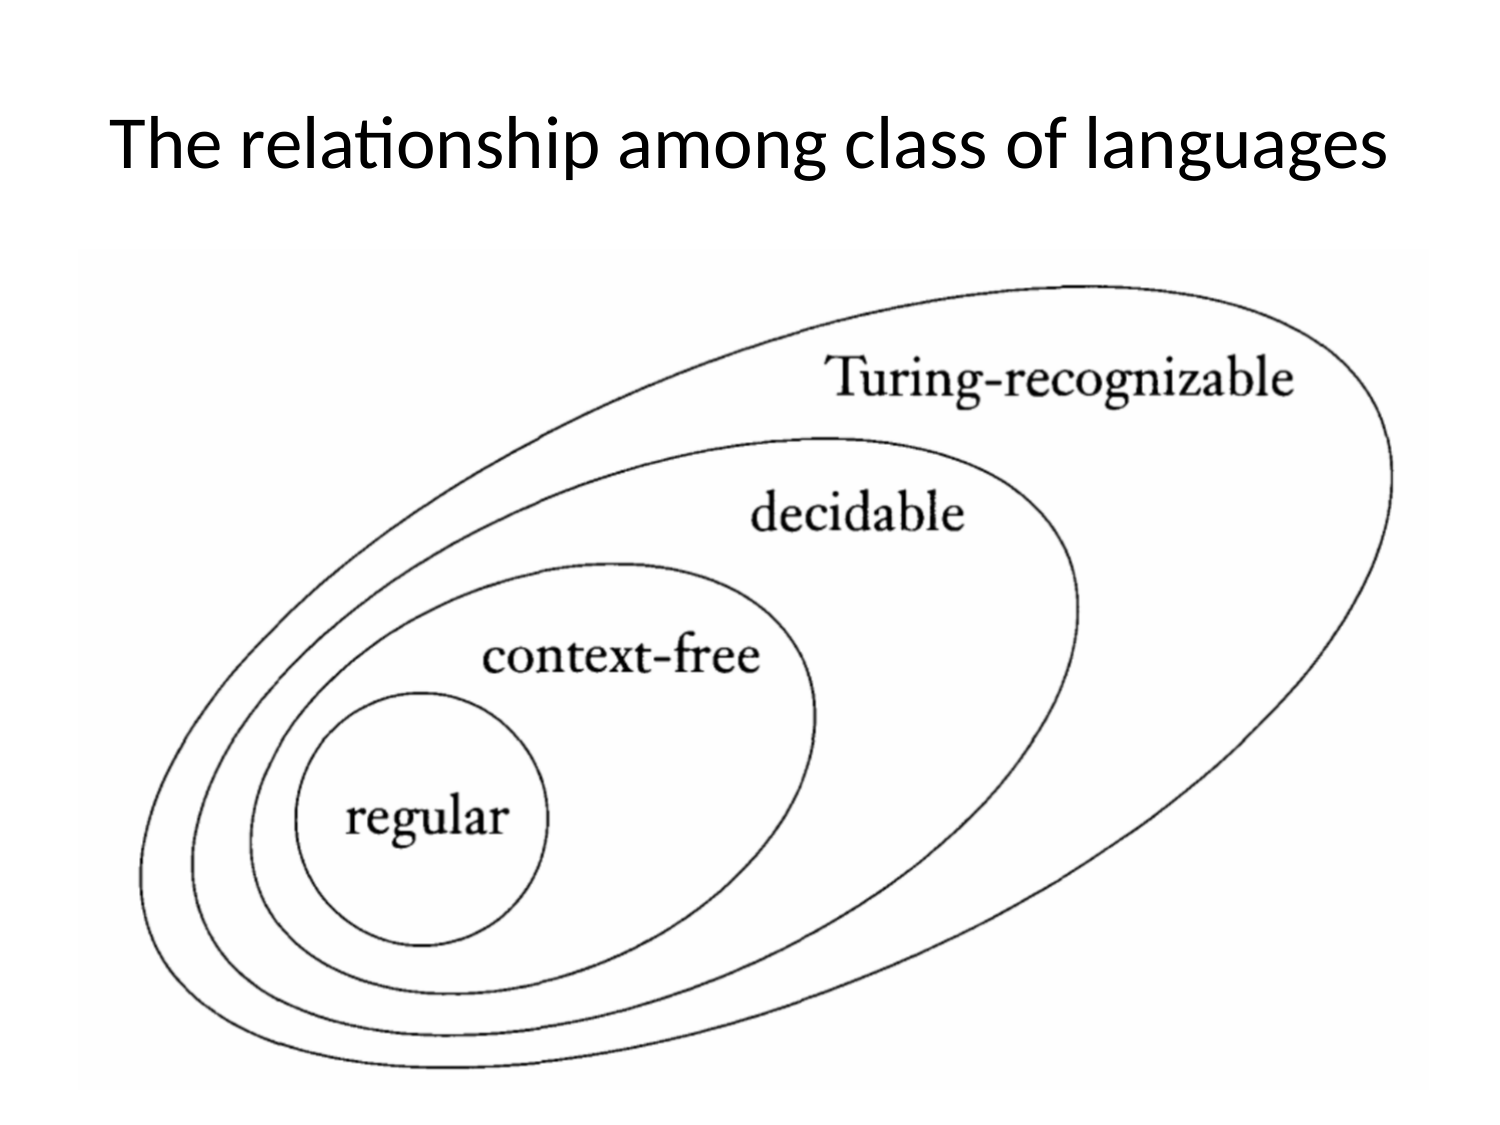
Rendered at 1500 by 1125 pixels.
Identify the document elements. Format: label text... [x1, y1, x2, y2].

title The relationship among class of languages [75, 45, 1425, 233]
picture [77, 249, 1429, 1090]
